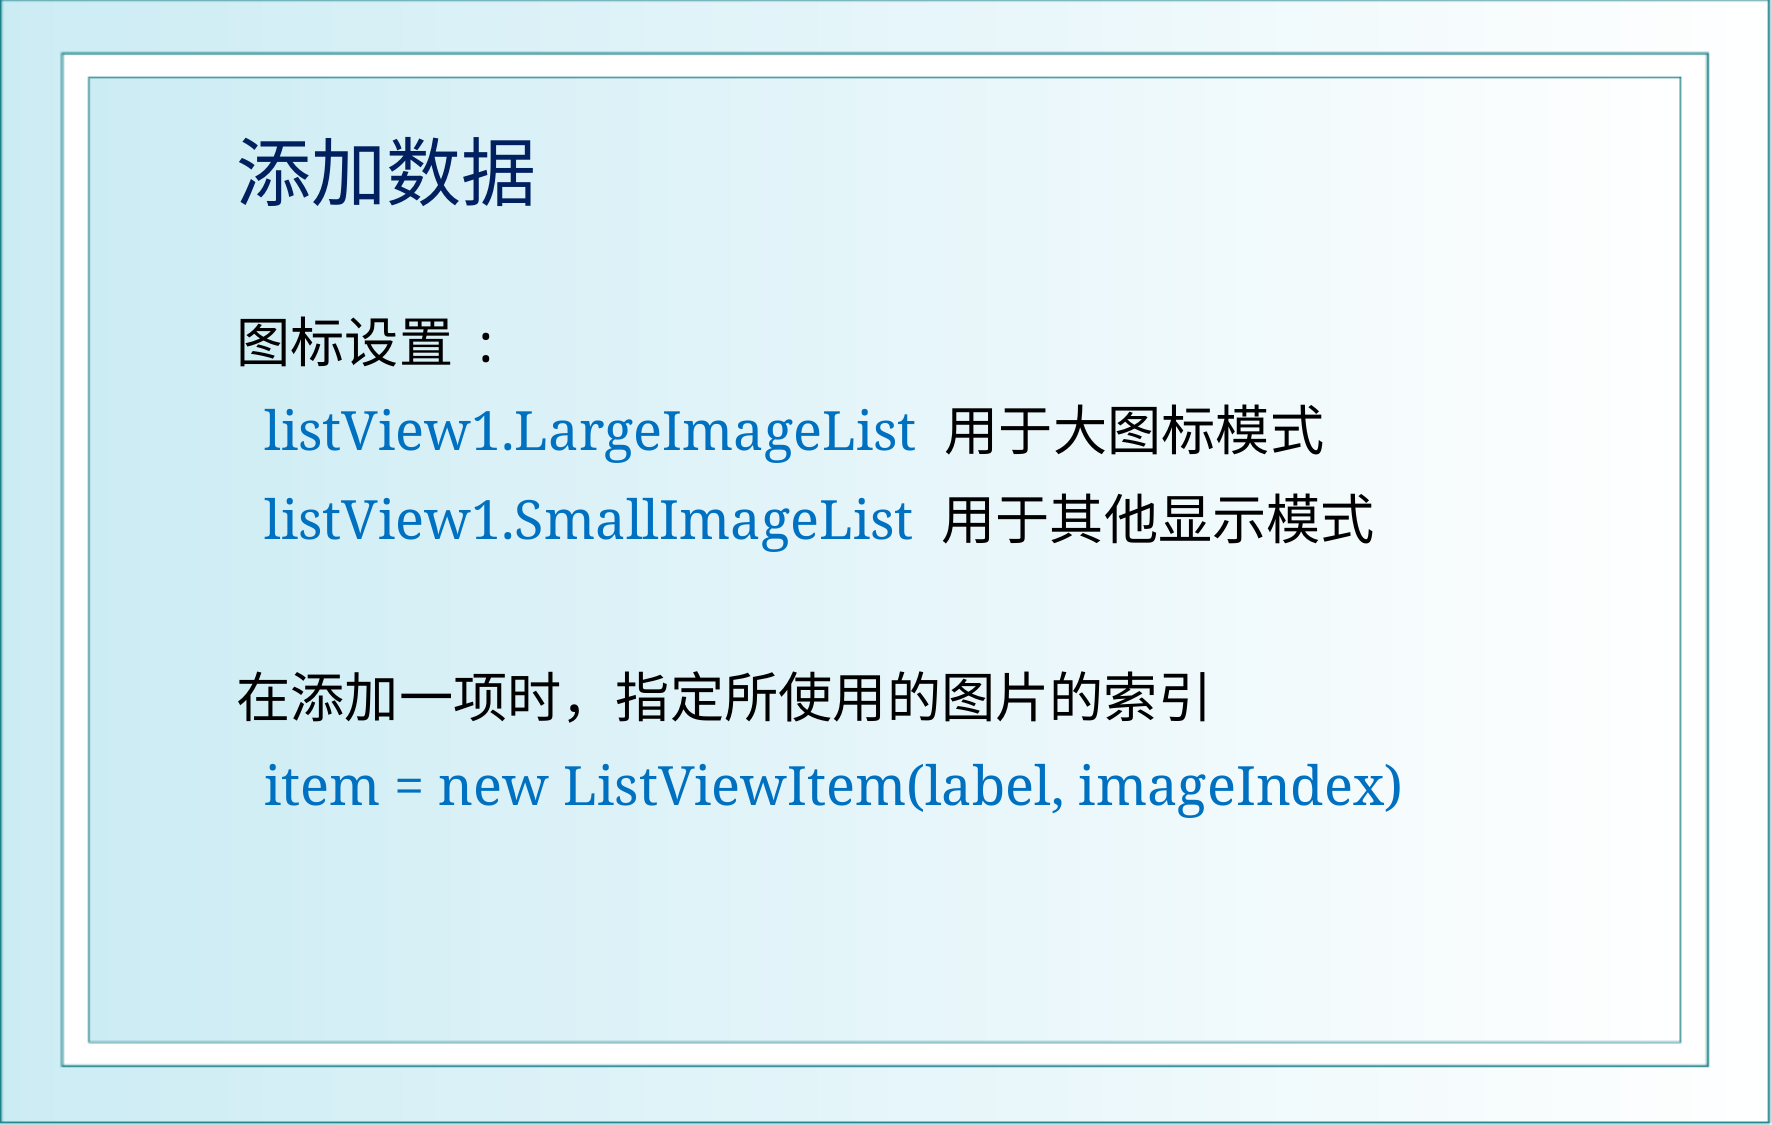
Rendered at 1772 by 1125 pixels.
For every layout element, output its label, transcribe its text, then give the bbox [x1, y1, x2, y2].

title 添加数据 [221, 90, 1566, 223]
picture [0, 0, 1772, 1125]
list 图标设置 : listView1.LargeImageList 用于大图标模式 listView1.SmallImageList 用于其他显示模式 在添加一项时，指定所使用的图片的索引 item = new ListViewItem(label, imageIndex) [221, 287, 1566, 1006]
